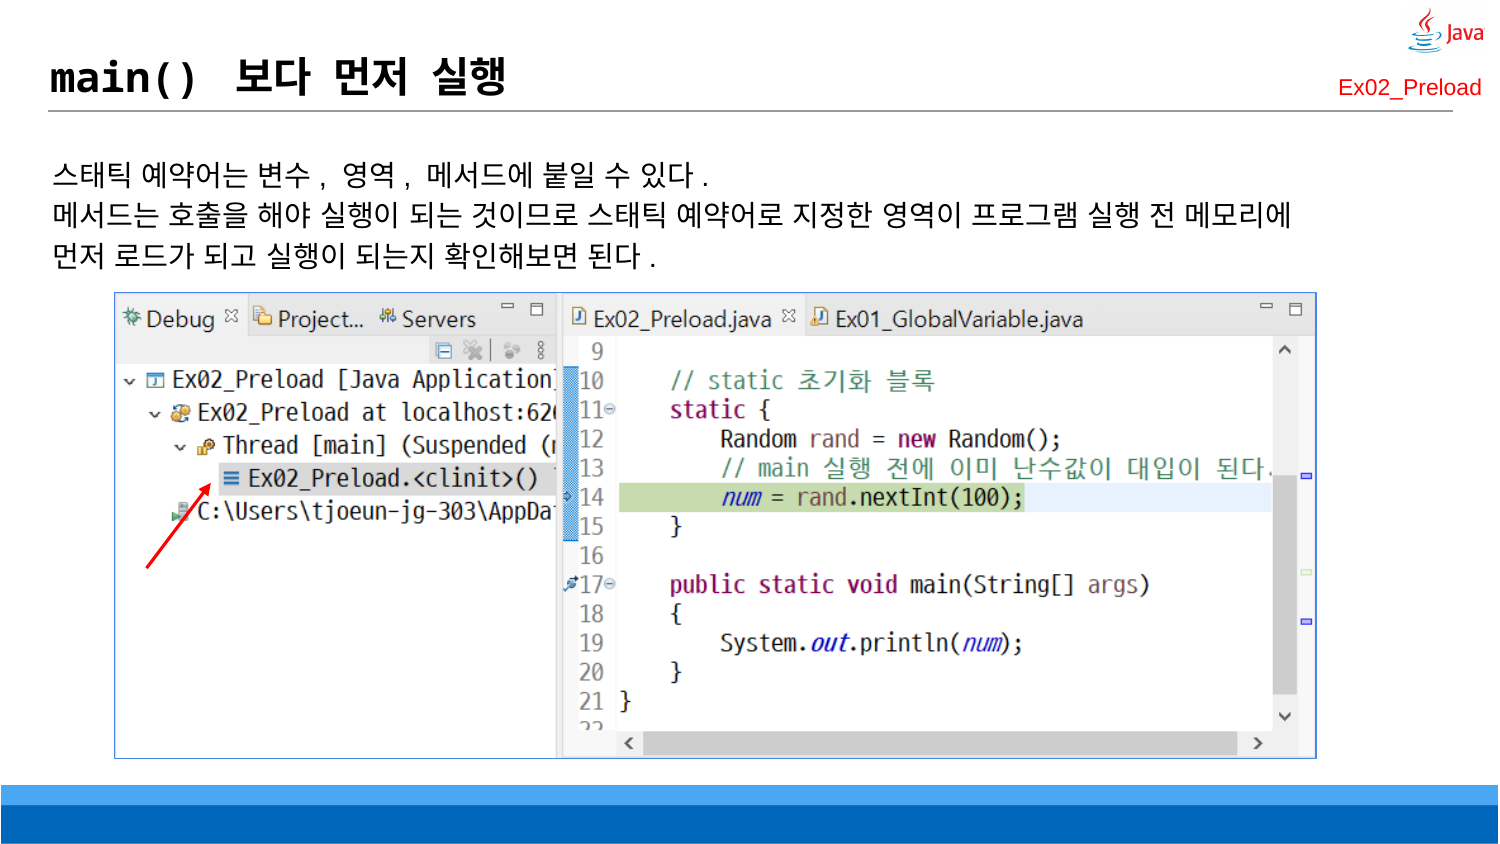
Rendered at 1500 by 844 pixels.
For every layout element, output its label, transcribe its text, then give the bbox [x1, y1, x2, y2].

text_box Ex02_Preload [1005, 52, 1498, 115]
picture [114, 292, 1316, 758]
text_box 스태틱 예약어는 변수, 영역, 메서드에 붙일 수 있다. 메서드는 호출을 해야 실행이 되는 것이므로 스태틱 예약어로 지정한 영역이 프로그램 실행 전 메모리에 먼저 로드가 되고 실행이 되는지 확인해보면 된다. [37, 137, 1351, 288]
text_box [146, 482, 212, 569]
picture [0, 785, 1500, 844]
title main() 보다 먼저 실행 [35, 35, 1269, 117]
picture [1405, 6, 1488, 52]
